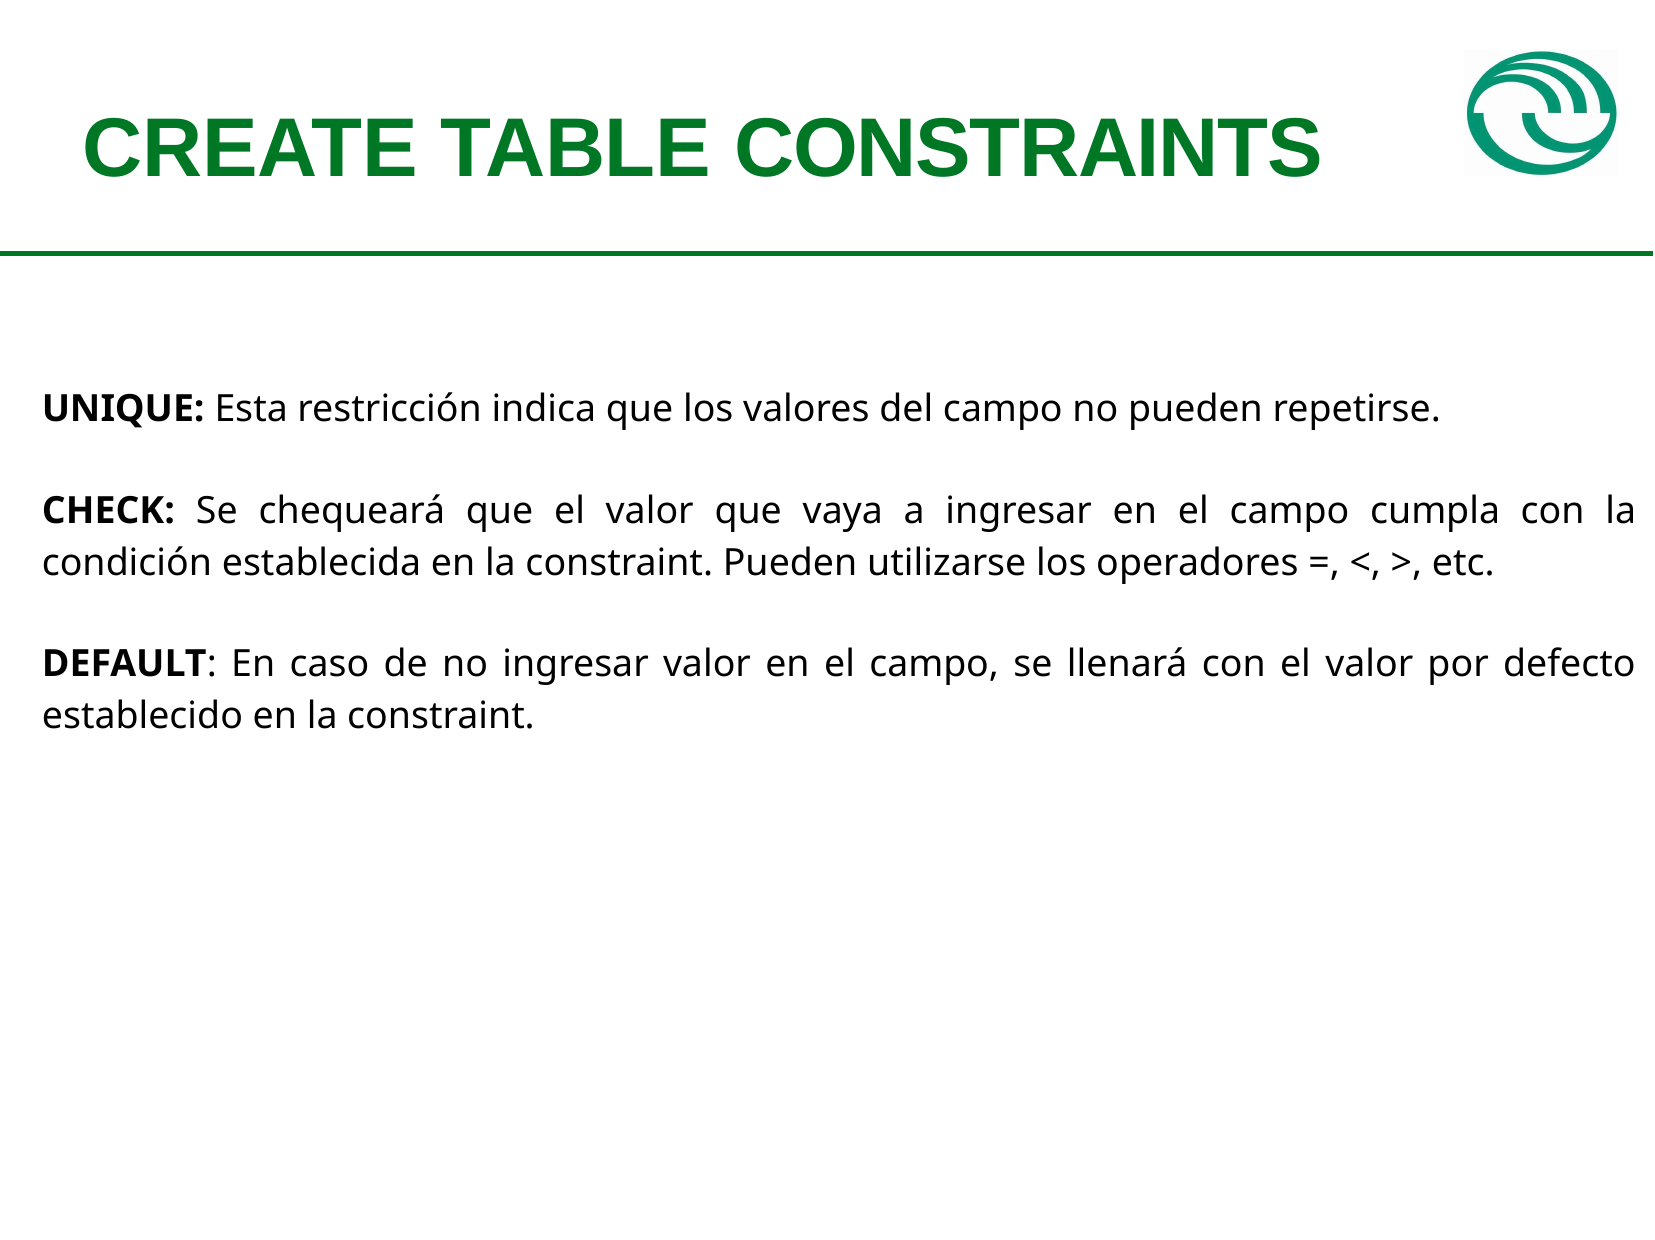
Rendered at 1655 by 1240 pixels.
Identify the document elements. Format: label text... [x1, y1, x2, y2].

picture [1464, 49, 1619, 178]
title CREATE TABLE CONSTRAINTS [80, 90, 1527, 300]
text_box UNIQUE: Esta restricción indica que los valores del campo no pueden repetirse. CHECK: Se chequeará que el valor que vaya a ingresar en el campo cumpla con la condición establecida en la constraint. Pueden utilizarse los operadores =, <, >, etc. DEFAULT: En caso de no ingresar valor en el campo, se llenará con el valor por defecto establecido en la constraint. [27, 275, 1653, 1043]
